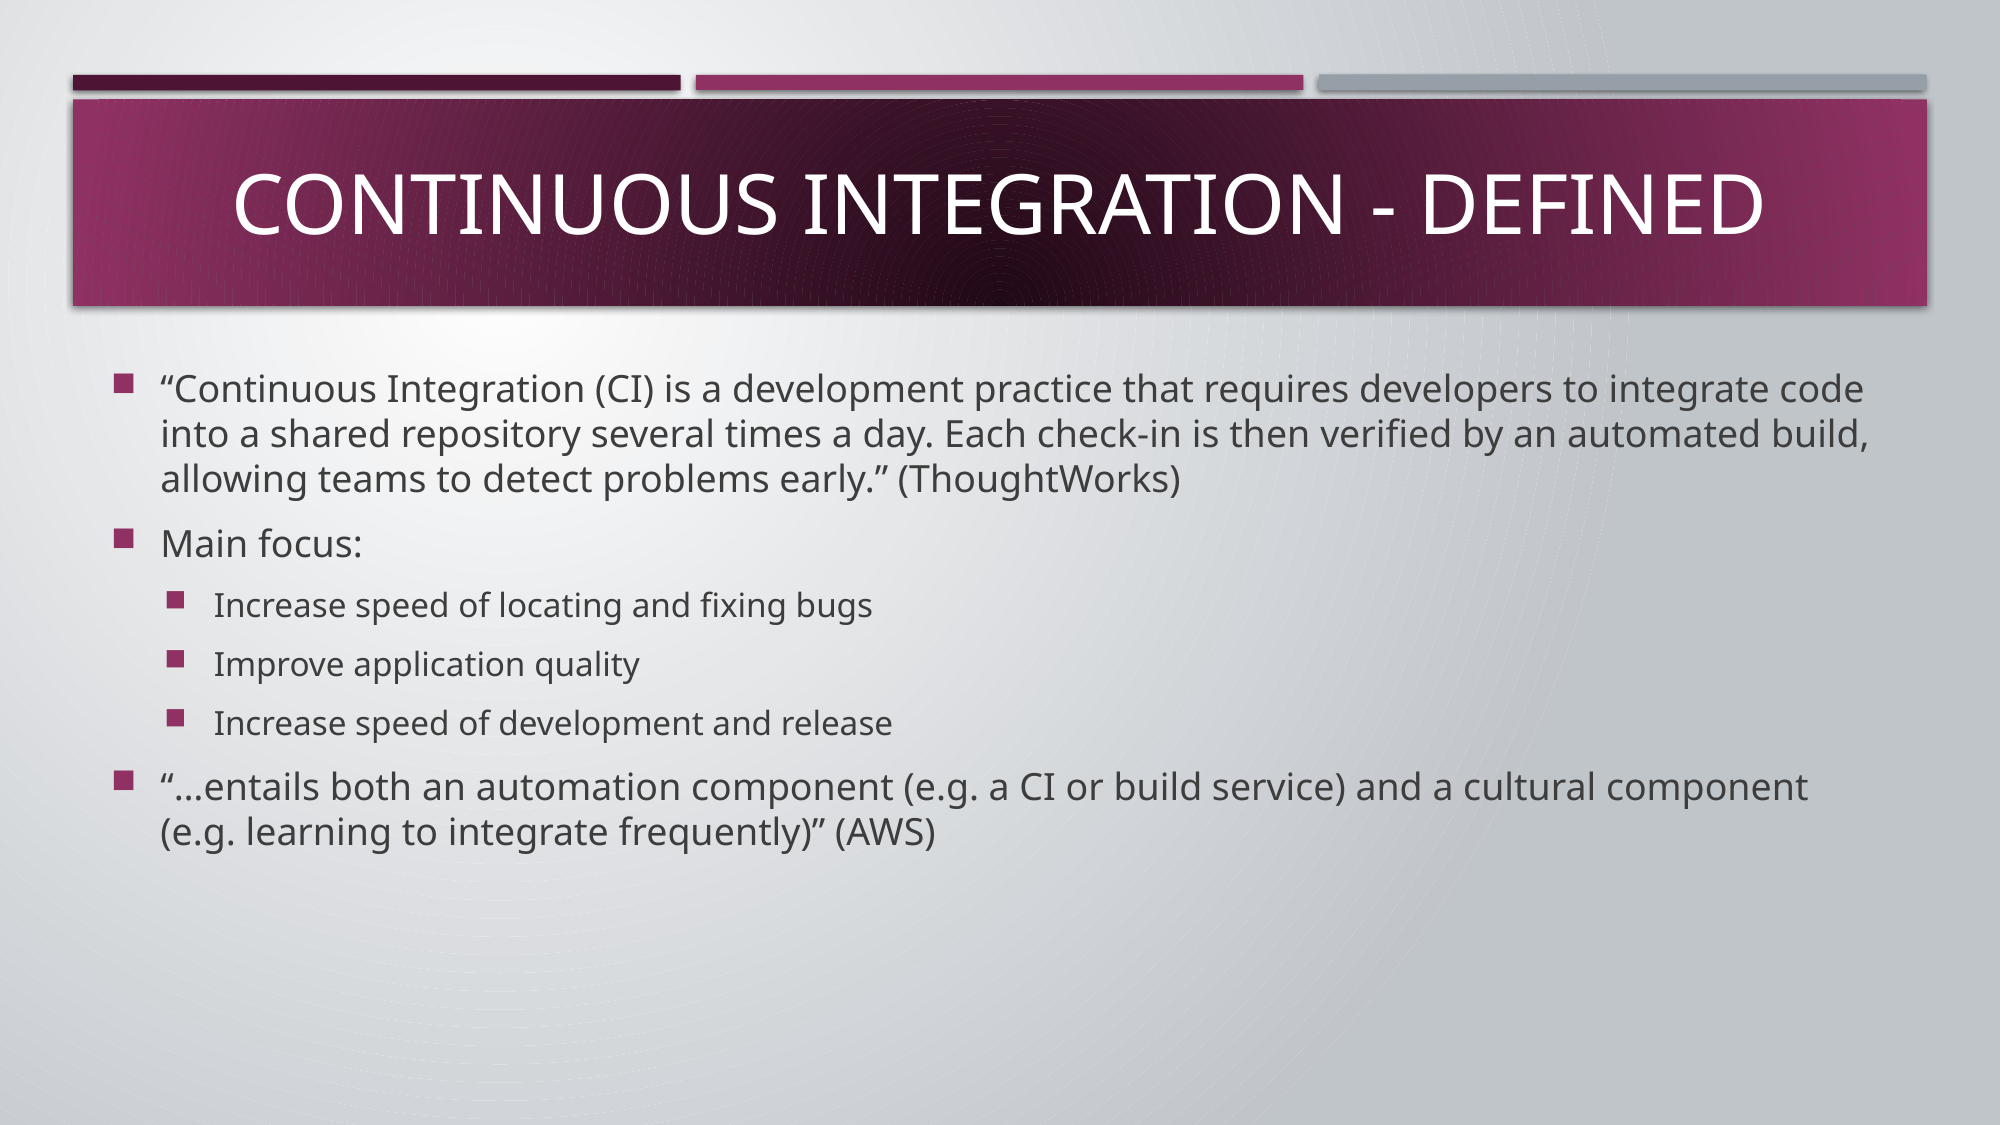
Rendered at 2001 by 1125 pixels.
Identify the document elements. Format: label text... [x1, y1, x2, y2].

list “Continuous Integration (CI) is a development practice that requires developers to integrate code into a shared repository several times a day. Each check-in is then verified by an automated build, allowing teams to detect problems early.” (ThoughtWorks) Main focus: Increase speed of locating and fixing bugs Improve application quality Increase speed of development and release “…entails both an automation component (e.g. a CI or build service) and a cultural component (e.g. learning to integrate frequently)” (AWS) [95, 357, 1905, 962]
title Continuous Integration - Defined [95, 119, 1905, 282]
